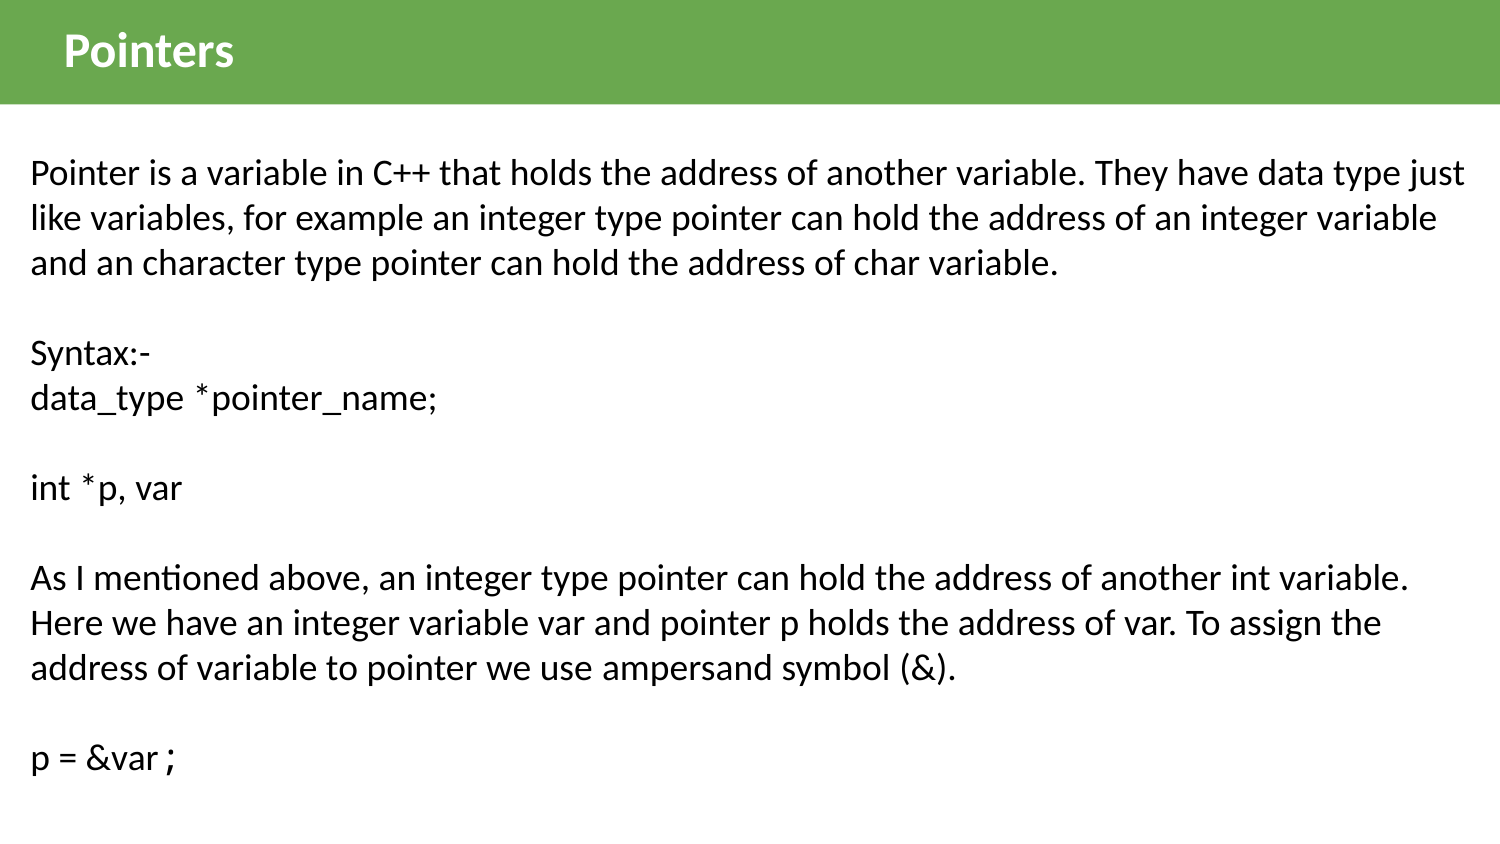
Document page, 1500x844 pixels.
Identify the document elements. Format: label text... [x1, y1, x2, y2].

text_box Pointer is a variable in C++ that holds the address of another variable. They have data type just like variables, for example an integer type pointer can hold the address of an integer variable and an character type pointer can hold the address of char variable. Syntax:- data_type *pointer_name; int *p, var As I mentioned above, an integer type pointer can hold the address of another int variable. Here we have an integer variable var and pointer p holds the address of var. To assign the address of variable to pointer we use ampersand symbol (&). p = &var; [15, 133, 1484, 810]
text_box Pointers [63, 15, 1203, 80]
